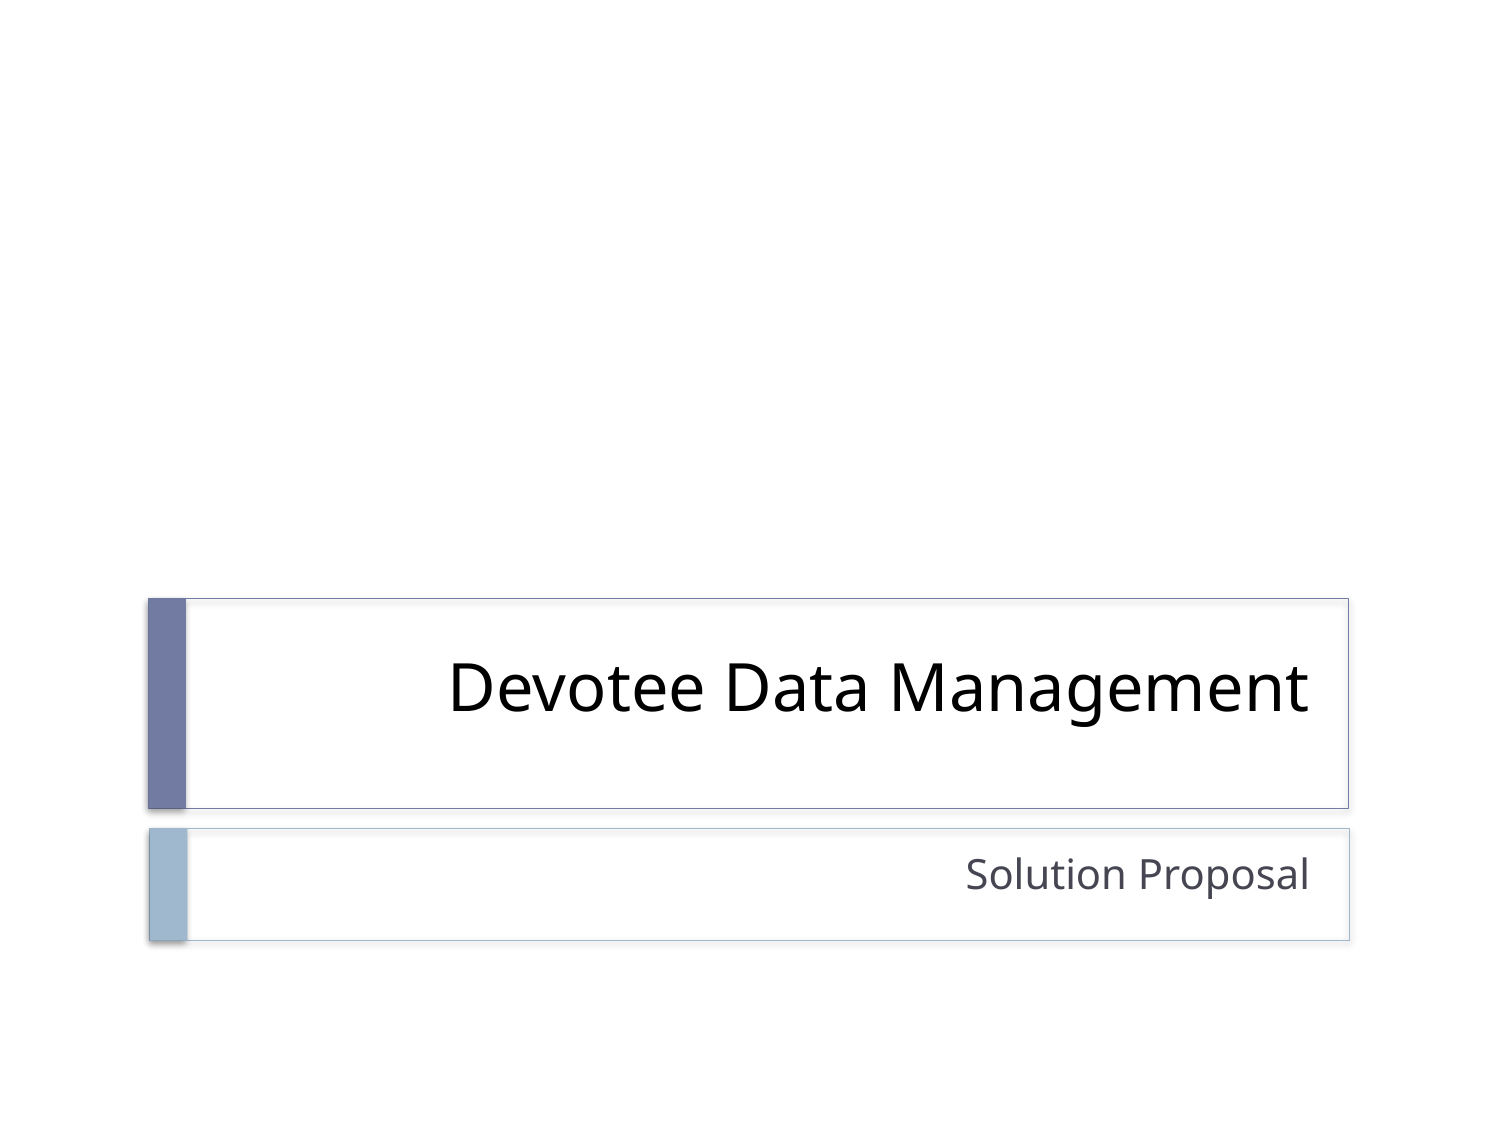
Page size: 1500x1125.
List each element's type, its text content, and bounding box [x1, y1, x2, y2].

subtitle Solution Proposal [200, 840, 1325, 929]
title Devotee Data Management [200, 637, 1325, 800]
